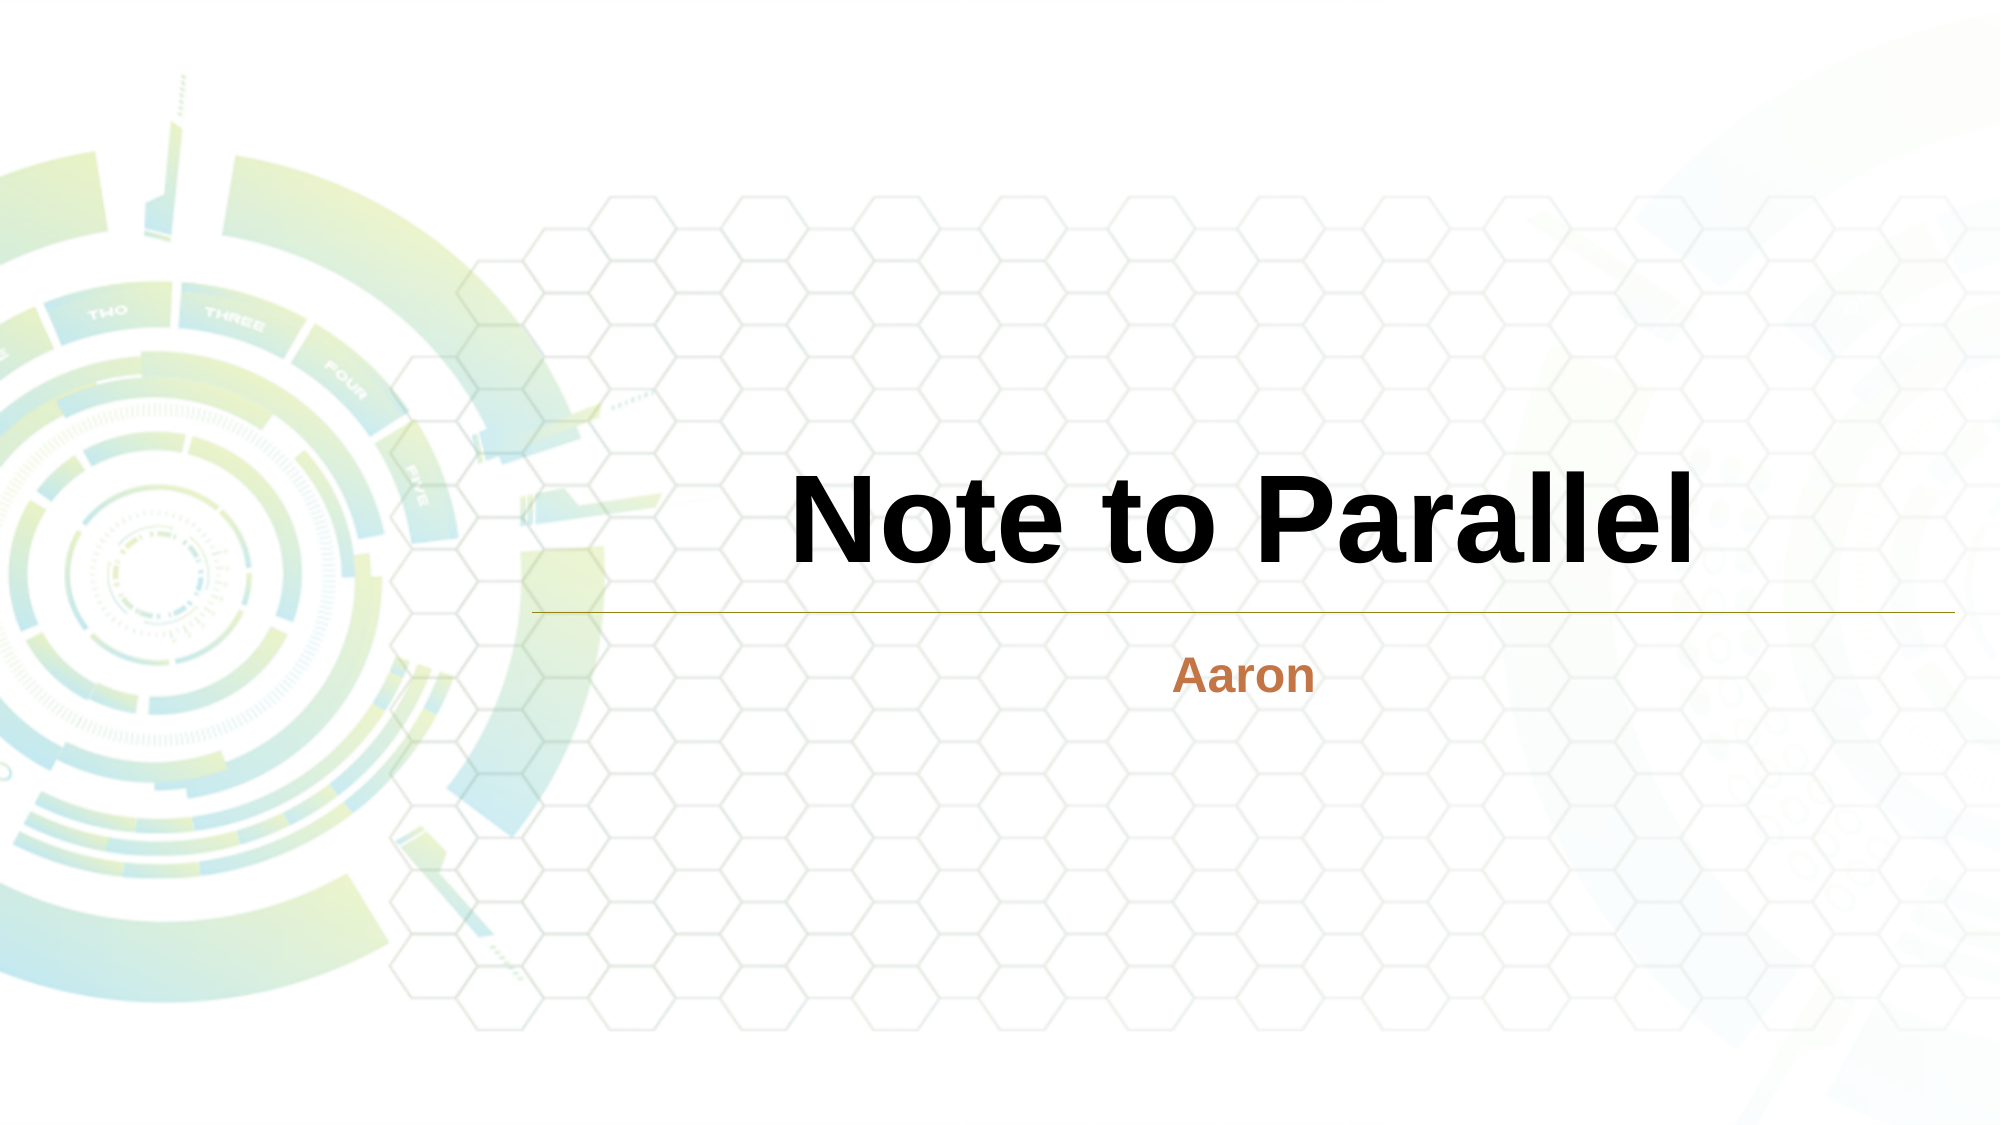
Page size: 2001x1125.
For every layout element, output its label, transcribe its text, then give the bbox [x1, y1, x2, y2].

picture [0, 0, 2001, 1125]
title Note to Parallel [532, 287, 1956, 598]
subtitle Aaron [532, 612, 1956, 740]
